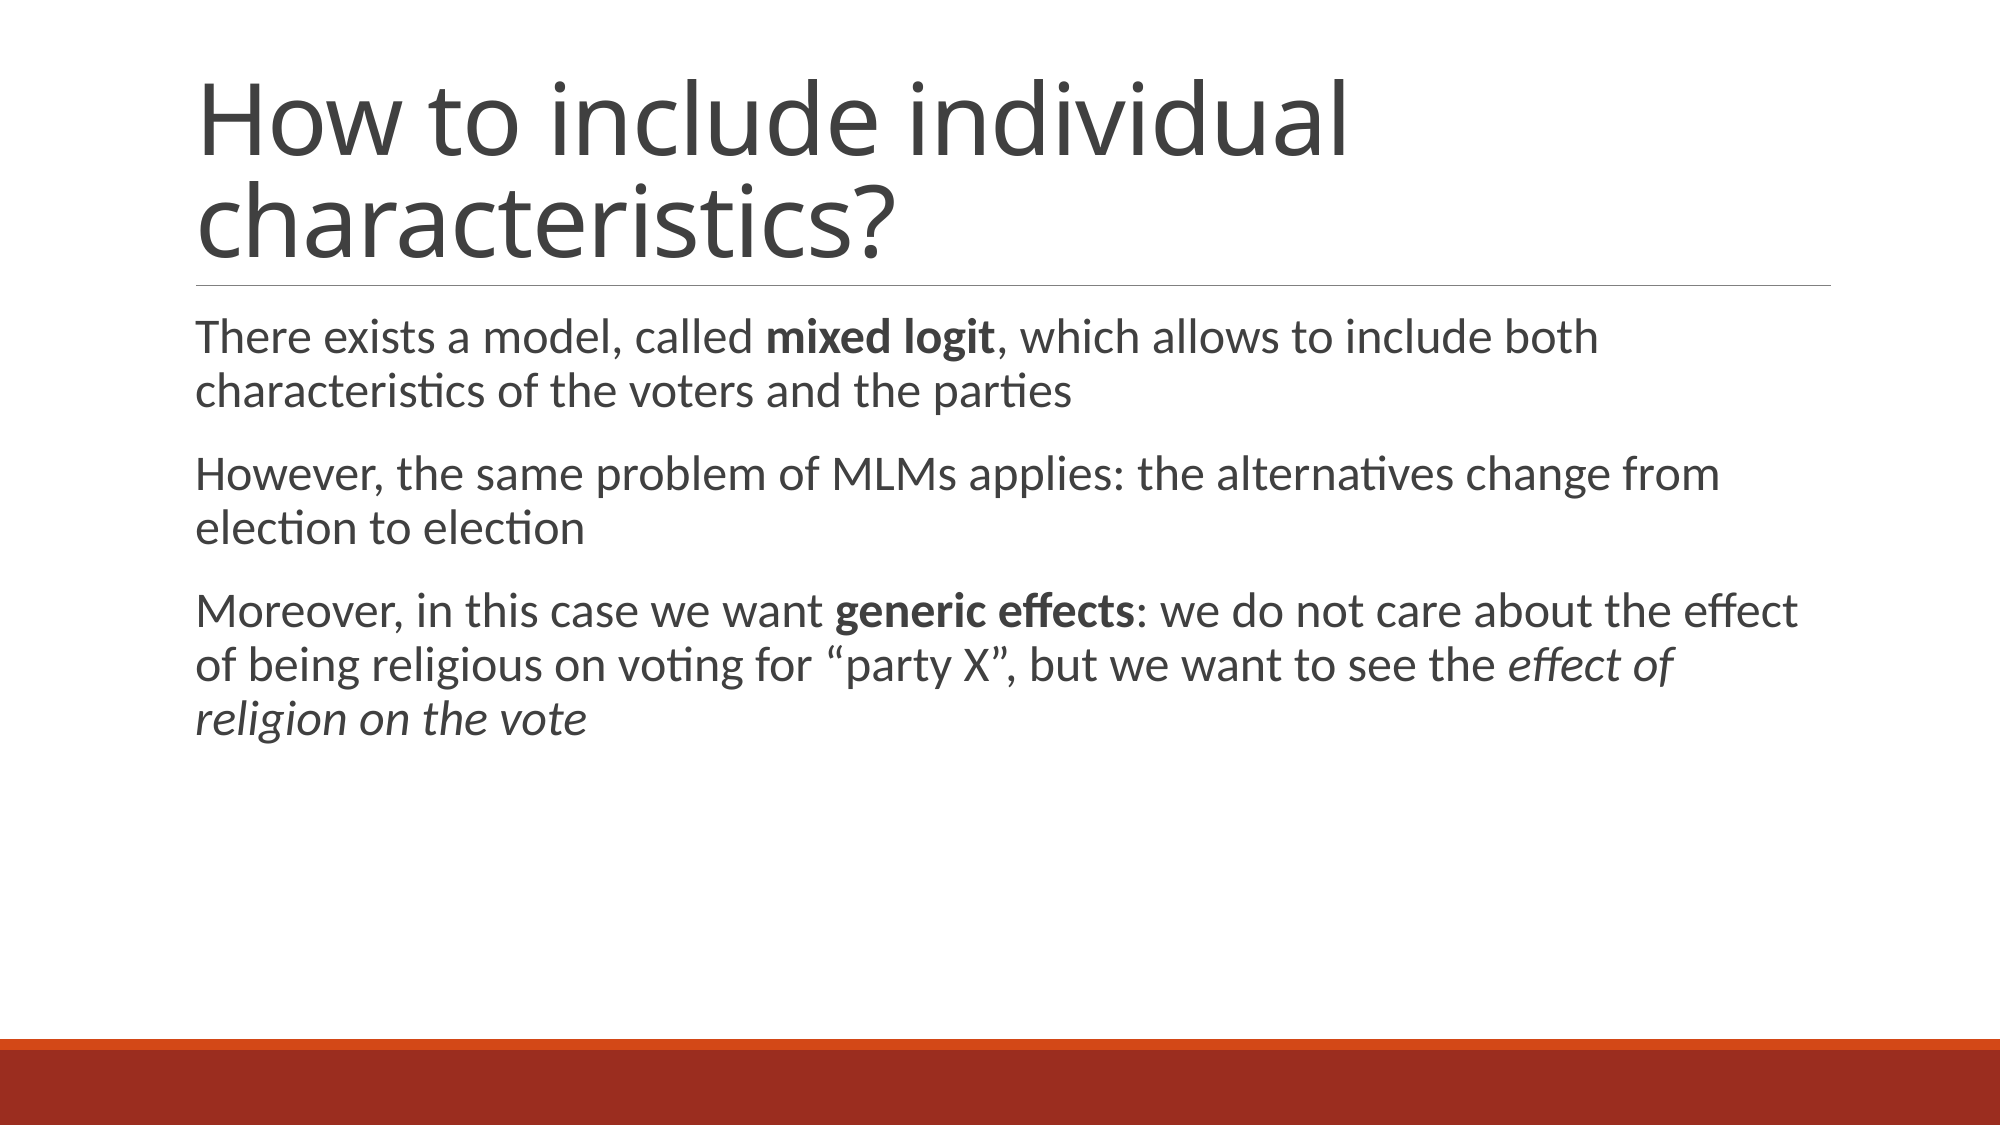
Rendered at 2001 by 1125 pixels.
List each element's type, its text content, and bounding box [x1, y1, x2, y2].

list There exists a model, called mixed logit, which allows to include both characteristics of the voters and the parties However, the same problem of MLMs applies: the alternatives change from election to election Moreover, in this case we want generic effects: we do not care about the effect of being religious on voting for “party X”, but we want to see the effect of religion on the vote [180, 302, 1830, 963]
title How to include individual characteristics? [180, 47, 1830, 285]
